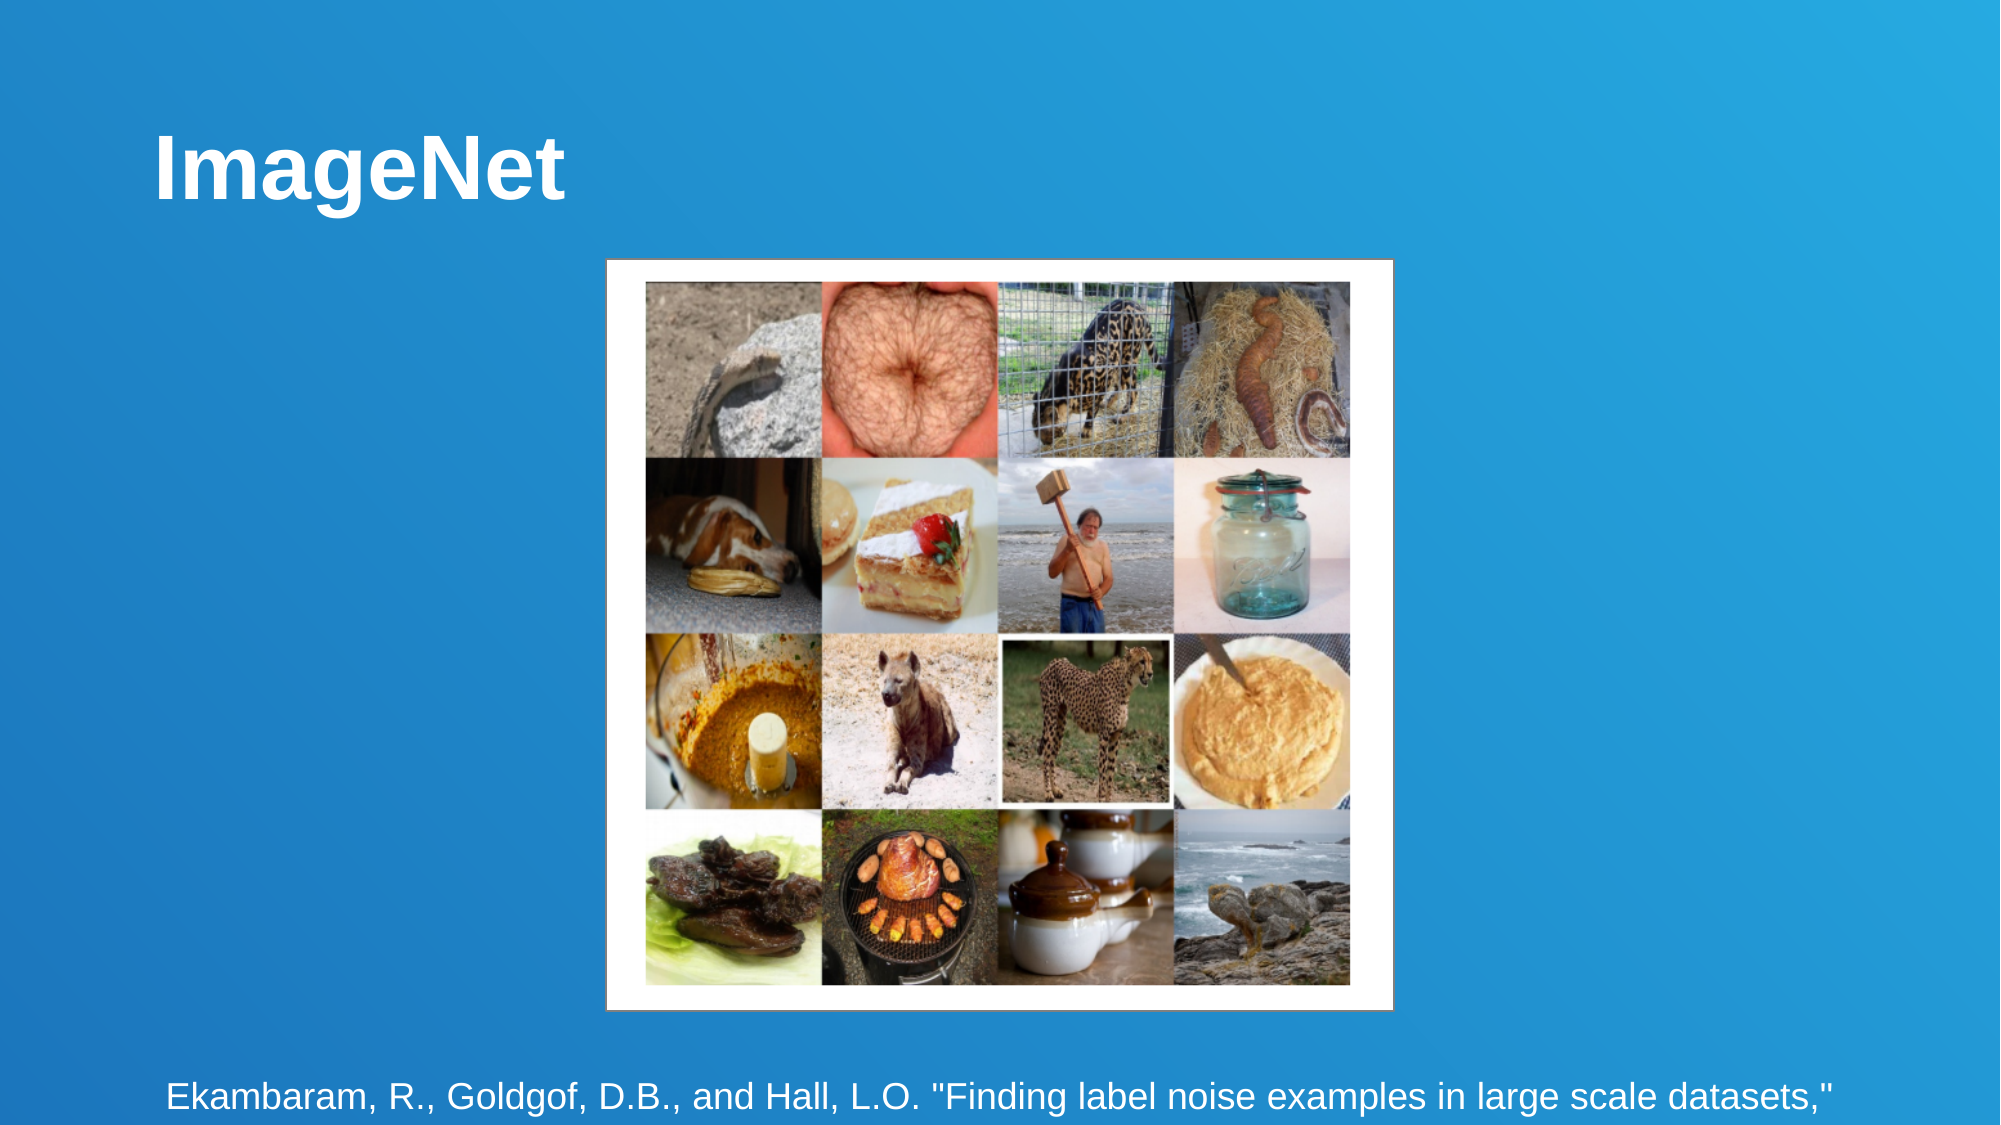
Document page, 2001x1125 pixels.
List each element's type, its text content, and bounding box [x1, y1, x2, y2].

title ImageNet [138, 62, 1863, 278]
picture [606, 260, 1394, 1011]
text_box Ekambaram, R., Goldgof, D.B., and Hall, L.O. "Finding label noise examples in large scale datasets," [150, 1064, 1850, 1125]
